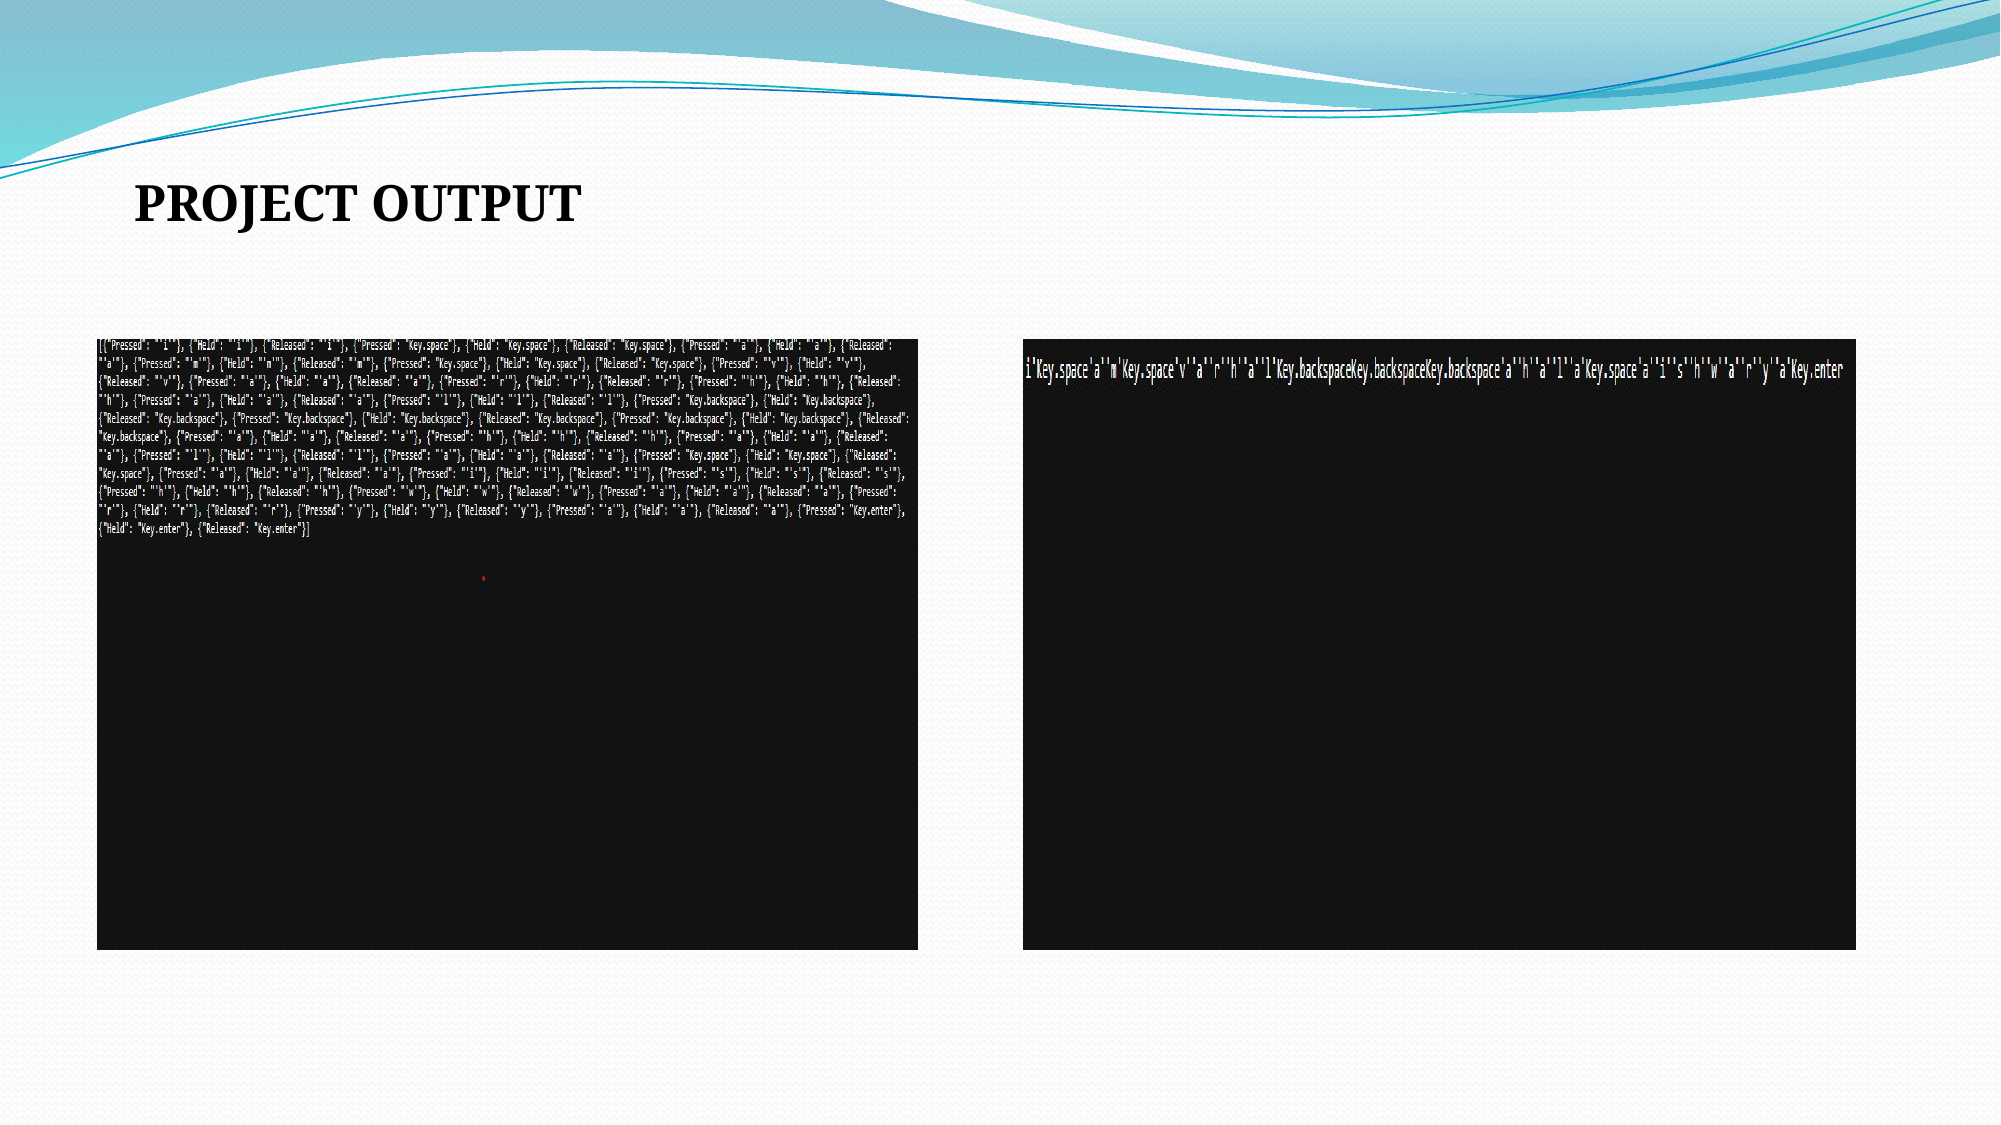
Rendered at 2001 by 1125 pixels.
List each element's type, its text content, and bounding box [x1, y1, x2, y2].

picture [97, 339, 919, 950]
text_box PROJECT OUTPUT [119, 163, 598, 239]
picture [1023, 339, 1856, 950]
